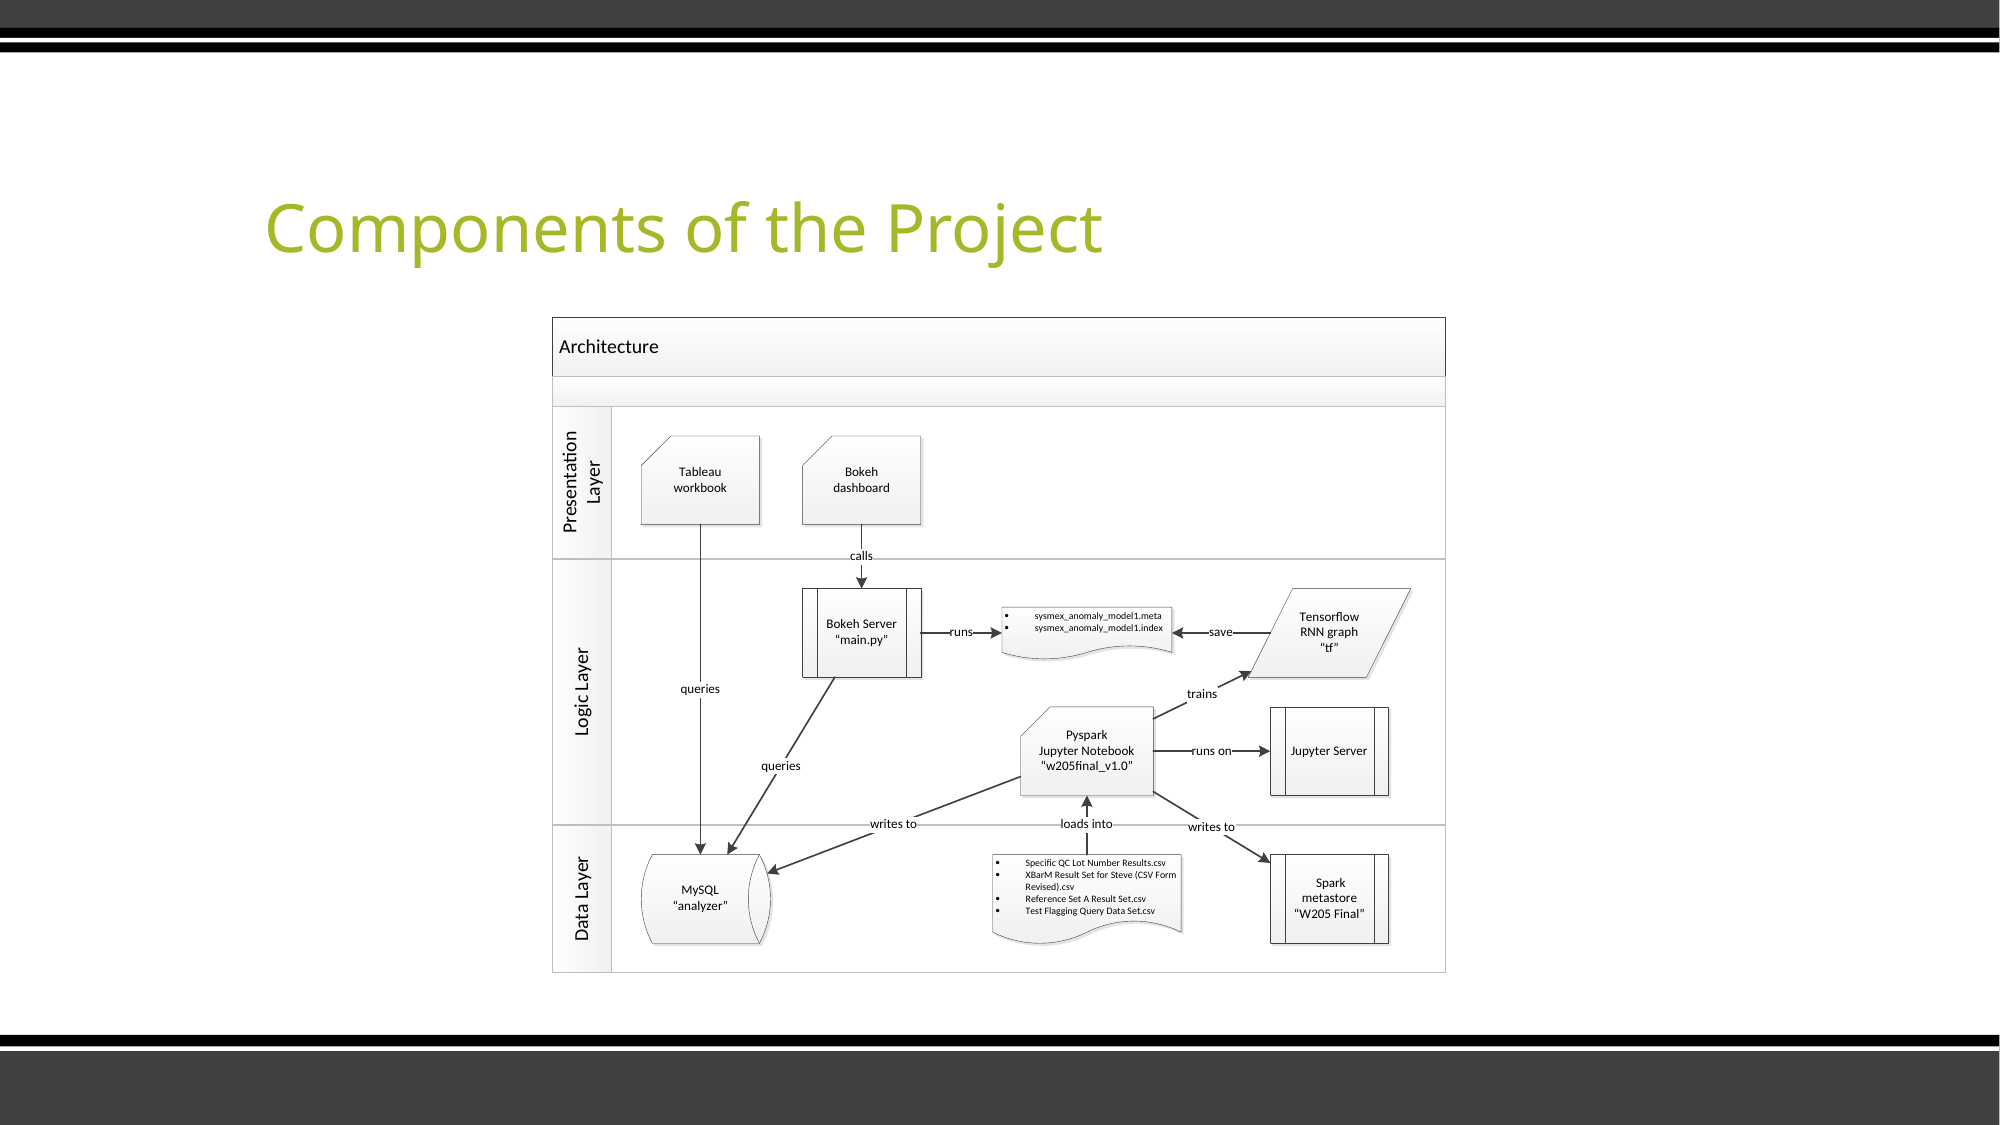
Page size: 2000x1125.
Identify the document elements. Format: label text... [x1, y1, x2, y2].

title Components of the Project [249, 99, 1750, 275]
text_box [519, 284, 1480, 1008]
